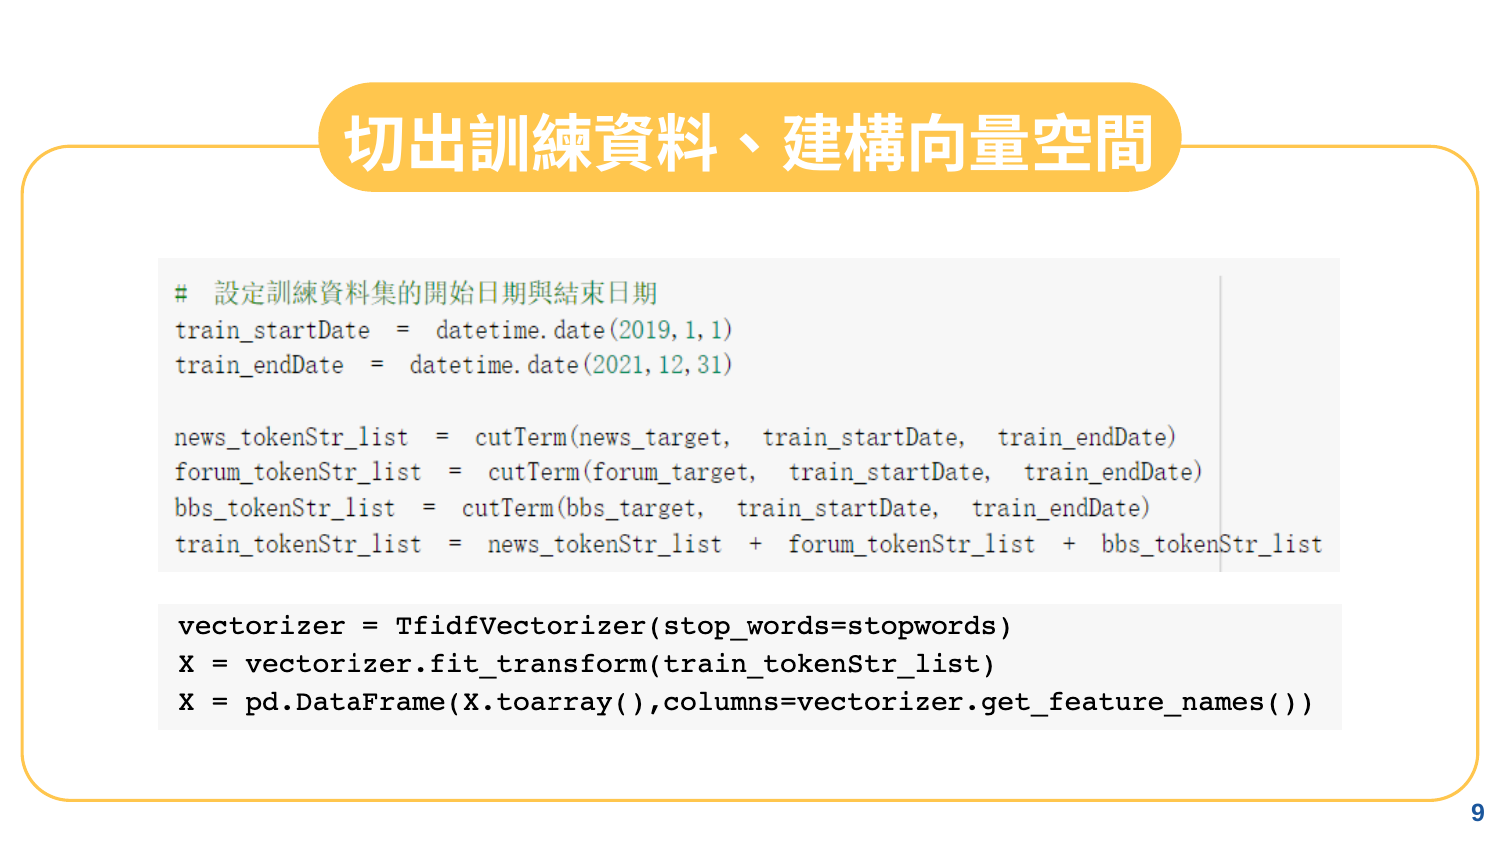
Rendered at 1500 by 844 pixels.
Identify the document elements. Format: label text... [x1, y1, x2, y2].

title 切出訓練資料、建構向量空間 [190, 101, 1310, 181]
picture [158, 604, 1342, 730]
slide_number 9 [1410, 779, 1500, 844]
text_box [22, 146, 1478, 801]
picture [158, 258, 1340, 572]
